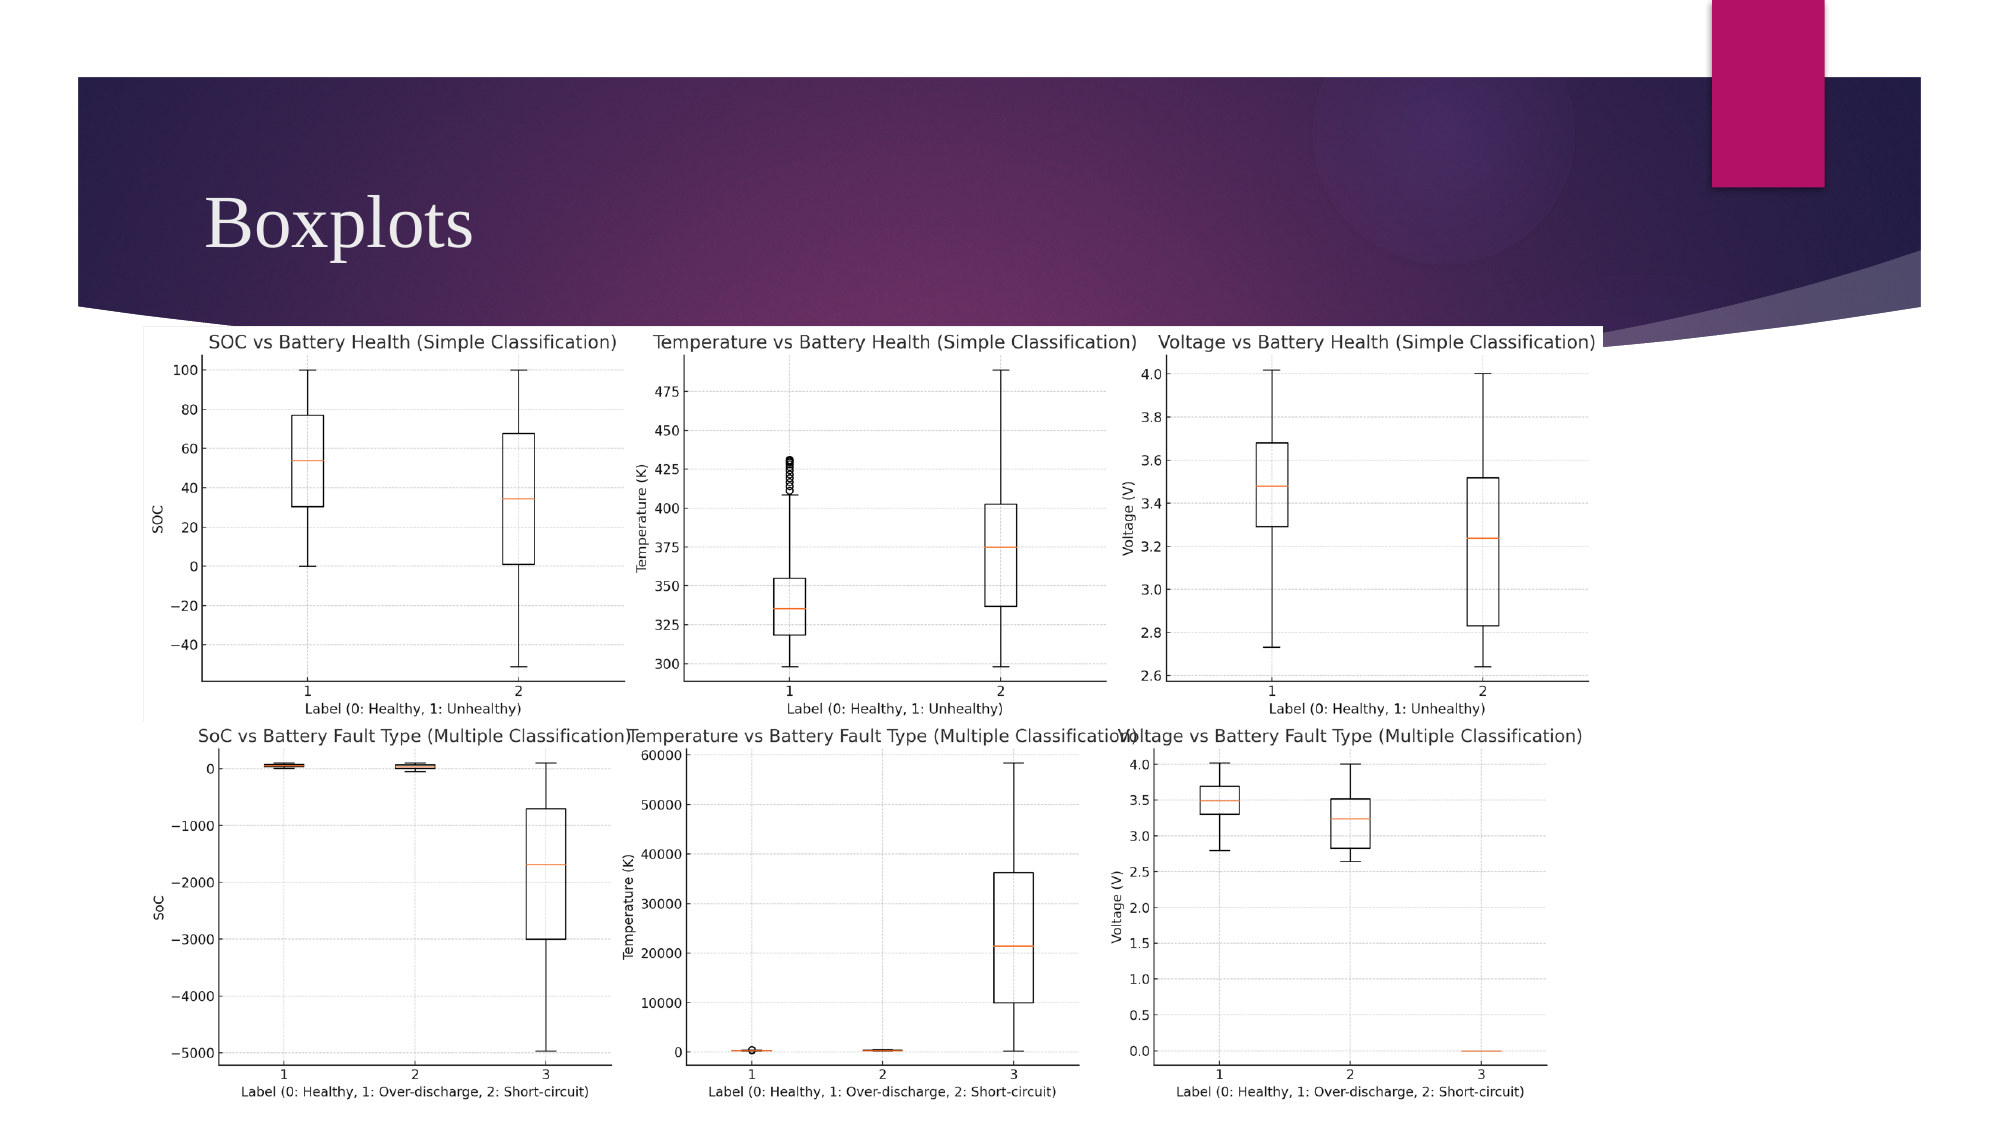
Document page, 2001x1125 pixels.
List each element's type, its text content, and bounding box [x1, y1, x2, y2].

title Boxplots [189, 159, 1627, 276]
picture [142, 325, 1603, 1103]
